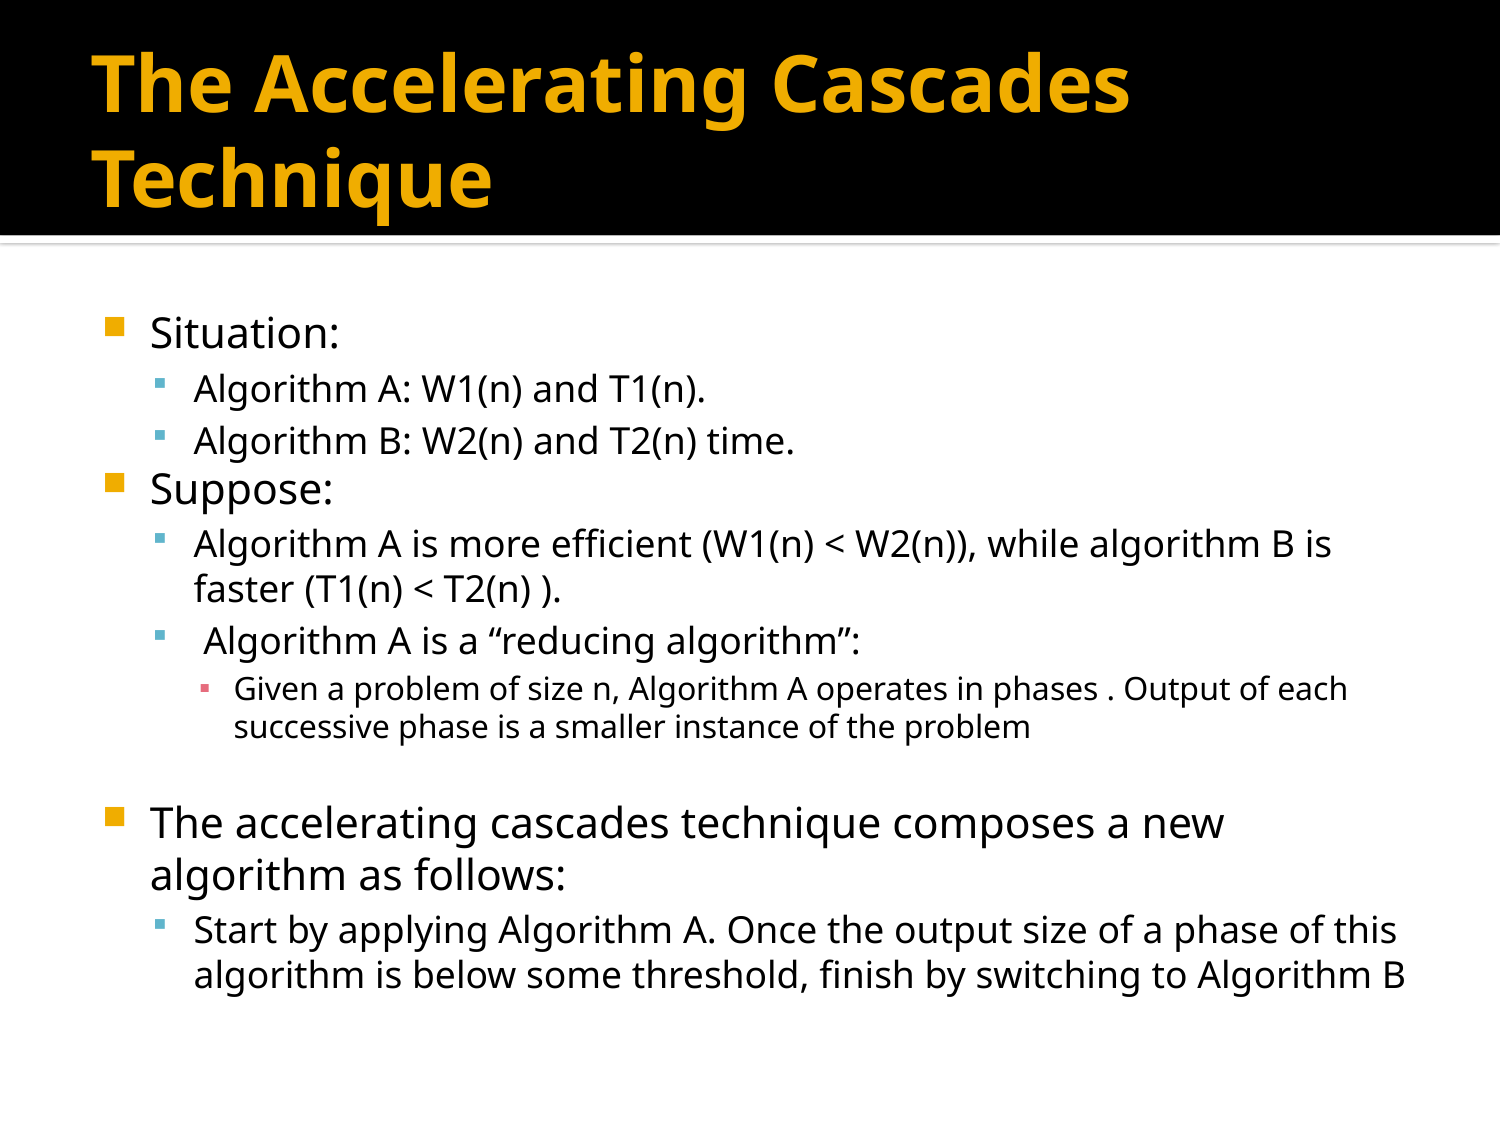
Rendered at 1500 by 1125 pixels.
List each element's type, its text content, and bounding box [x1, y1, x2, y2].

list Situation: Algorithm A: W1(n) and T1(n). Algorithm B: W2(n) and T2(n) time. Suppose: Algorithm A is more efficient (W1(n) < W2(n)), while algorithm B is faster (T1(n) < T2(n) ). Algorithm A is a “reducing algorithm”: Given a problem of size n, Algorithm A operates in phases . Output of each successive phase is a smaller instance of the problem The accelerating cascades technique composes a new algorithm as follows: Start by applying Algorithm A. Once the output size of a phase of this algorithm is below some threshold, finish by switching to Algorithm B [75, 291, 1425, 1050]
title The Accelerating Cascades Technique [75, 25, 1425, 231]
